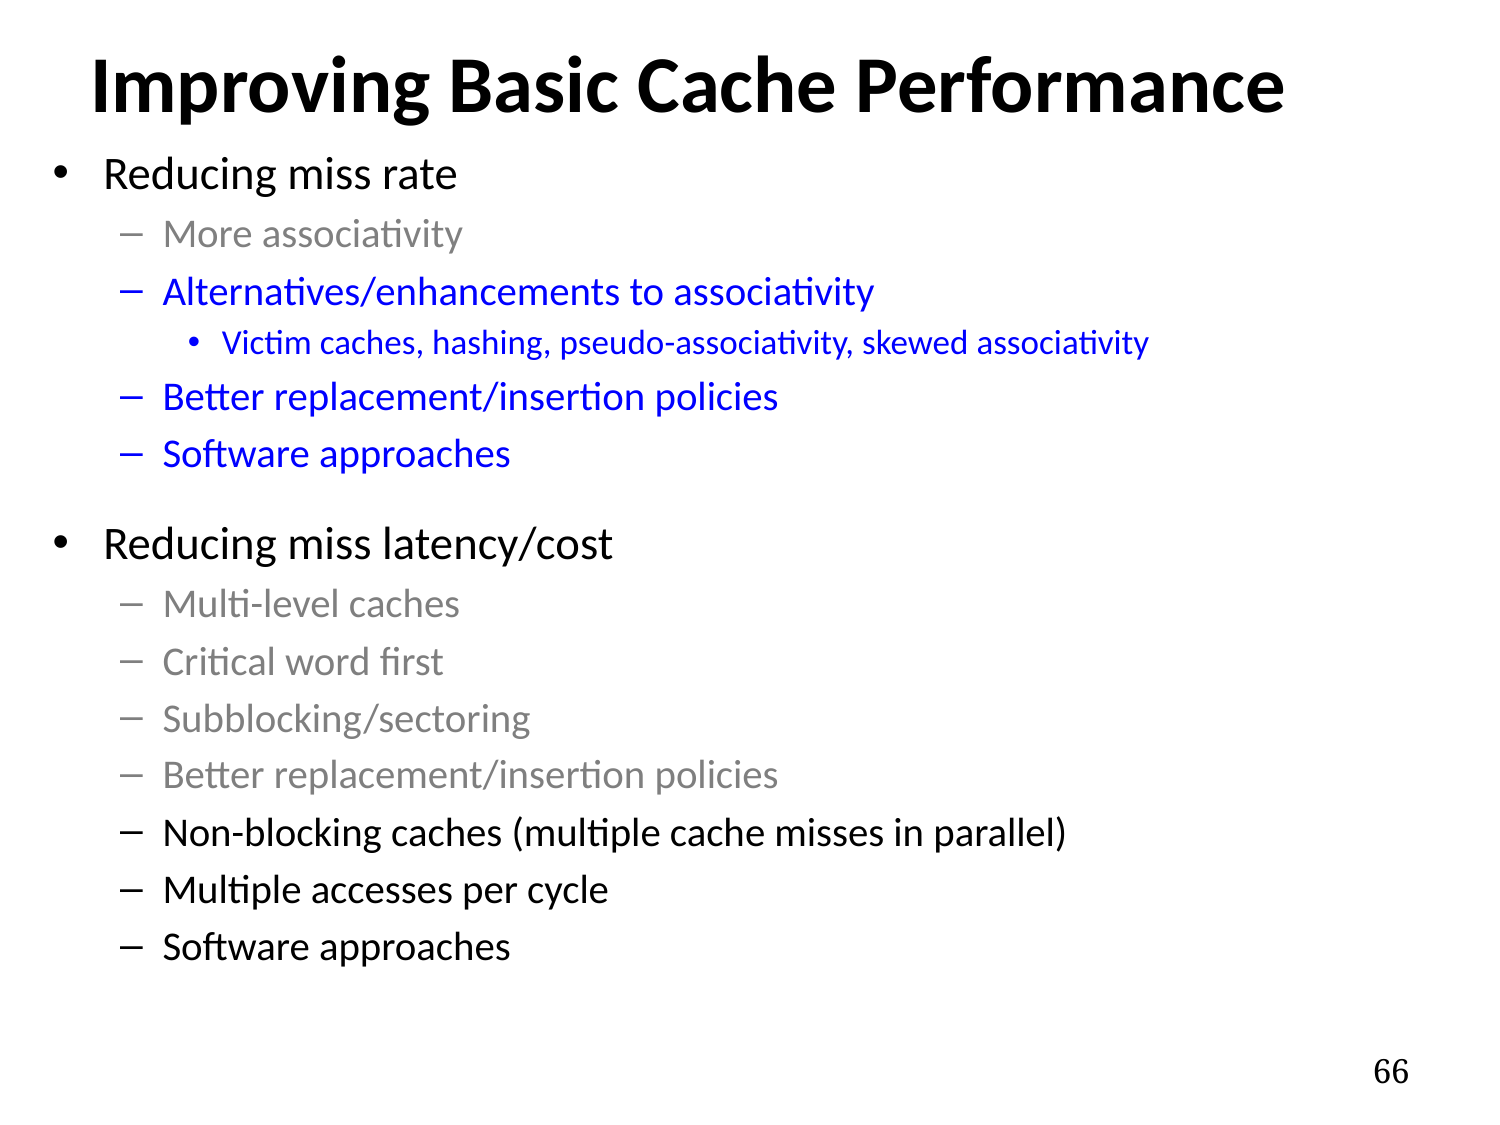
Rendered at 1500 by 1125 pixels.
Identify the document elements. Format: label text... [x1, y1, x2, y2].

slide_number 66 [1074, 1042, 1425, 1103]
title Improving Basic Cache Performance [75, 0, 1425, 135]
list Reducing miss rate More associativity Alternatives/enhancements to associativity Victim caches, hashing, pseudo-associativity, skewed associativity Better replacement/insertion policies Software approaches Reducing miss latency/cost Multi-level caches Critical word first Subblocking/sectoring Better replacement/insertion policies Non-blocking caches (multiple cache misses in parallel) Multiple accesses per cycle Software approaches [37, 135, 1450, 988]
